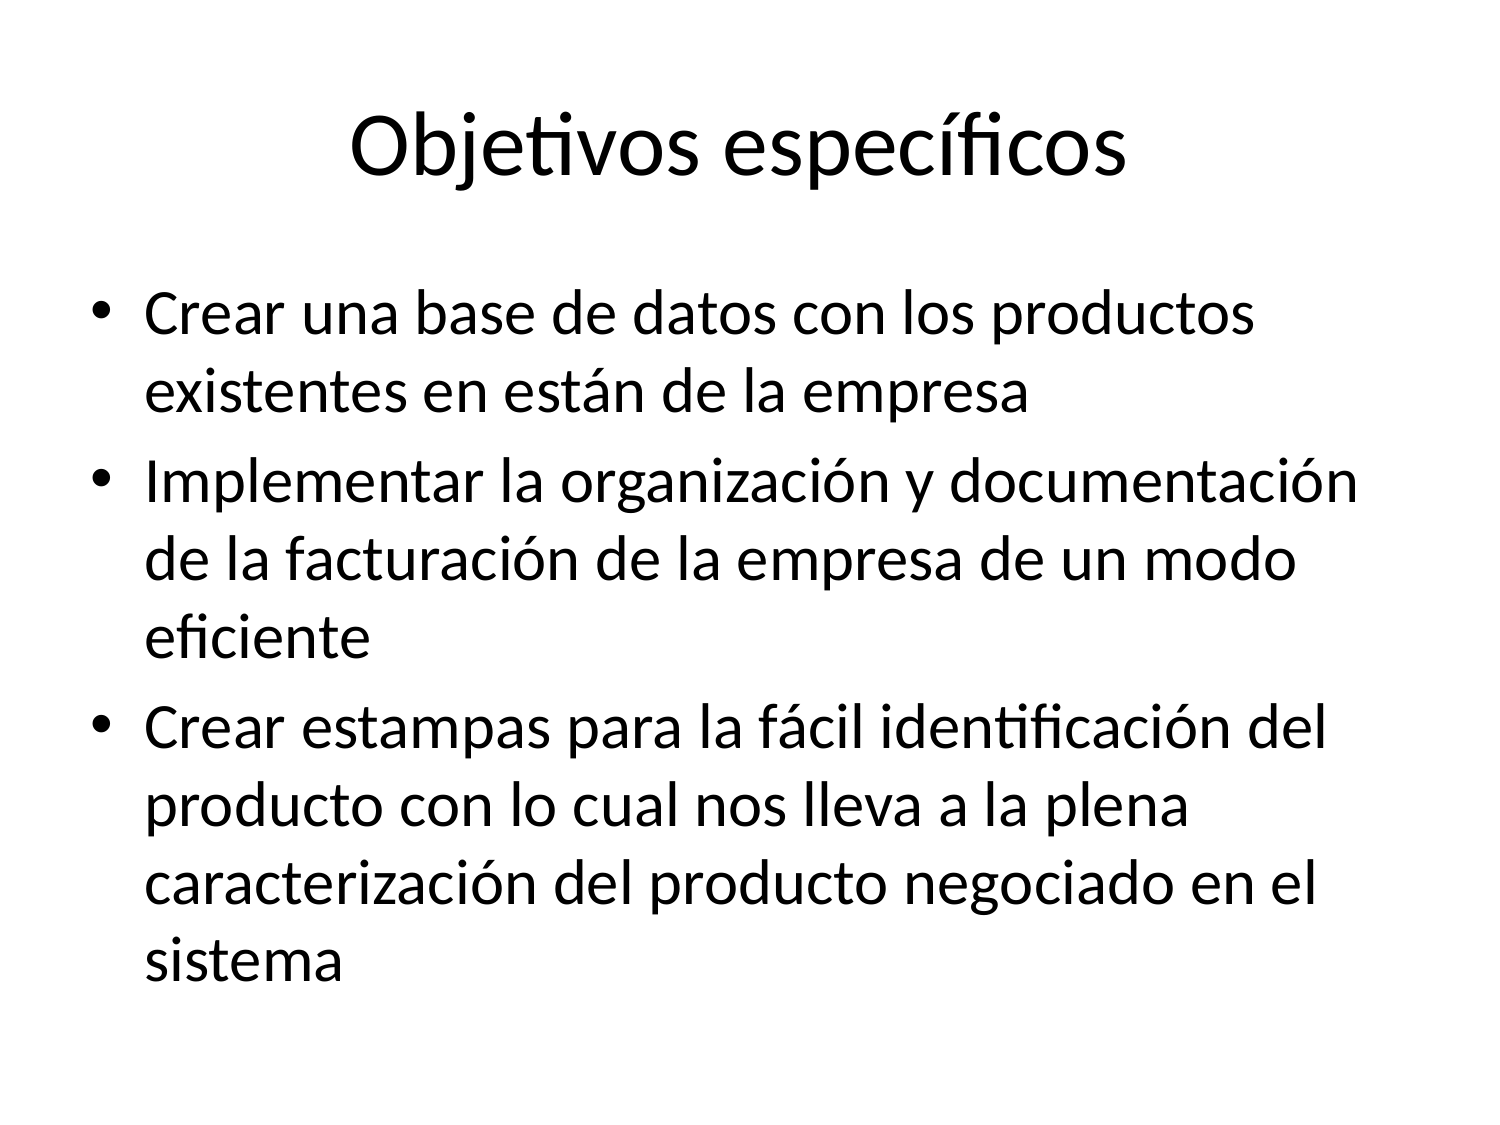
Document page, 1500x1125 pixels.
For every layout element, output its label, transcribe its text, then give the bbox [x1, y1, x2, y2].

list Crear una base de datos con los productos existentes en están de la empresa Implementar la organización y documentación de la facturación de la empresa de un modo eficiente Crear estampas para la fácil identificación del producto con lo cual nos lleva a la plena caracterización del producto negociado en el sistema [75, 262, 1425, 1005]
title Objetivos específicos [75, 45, 1425, 233]
